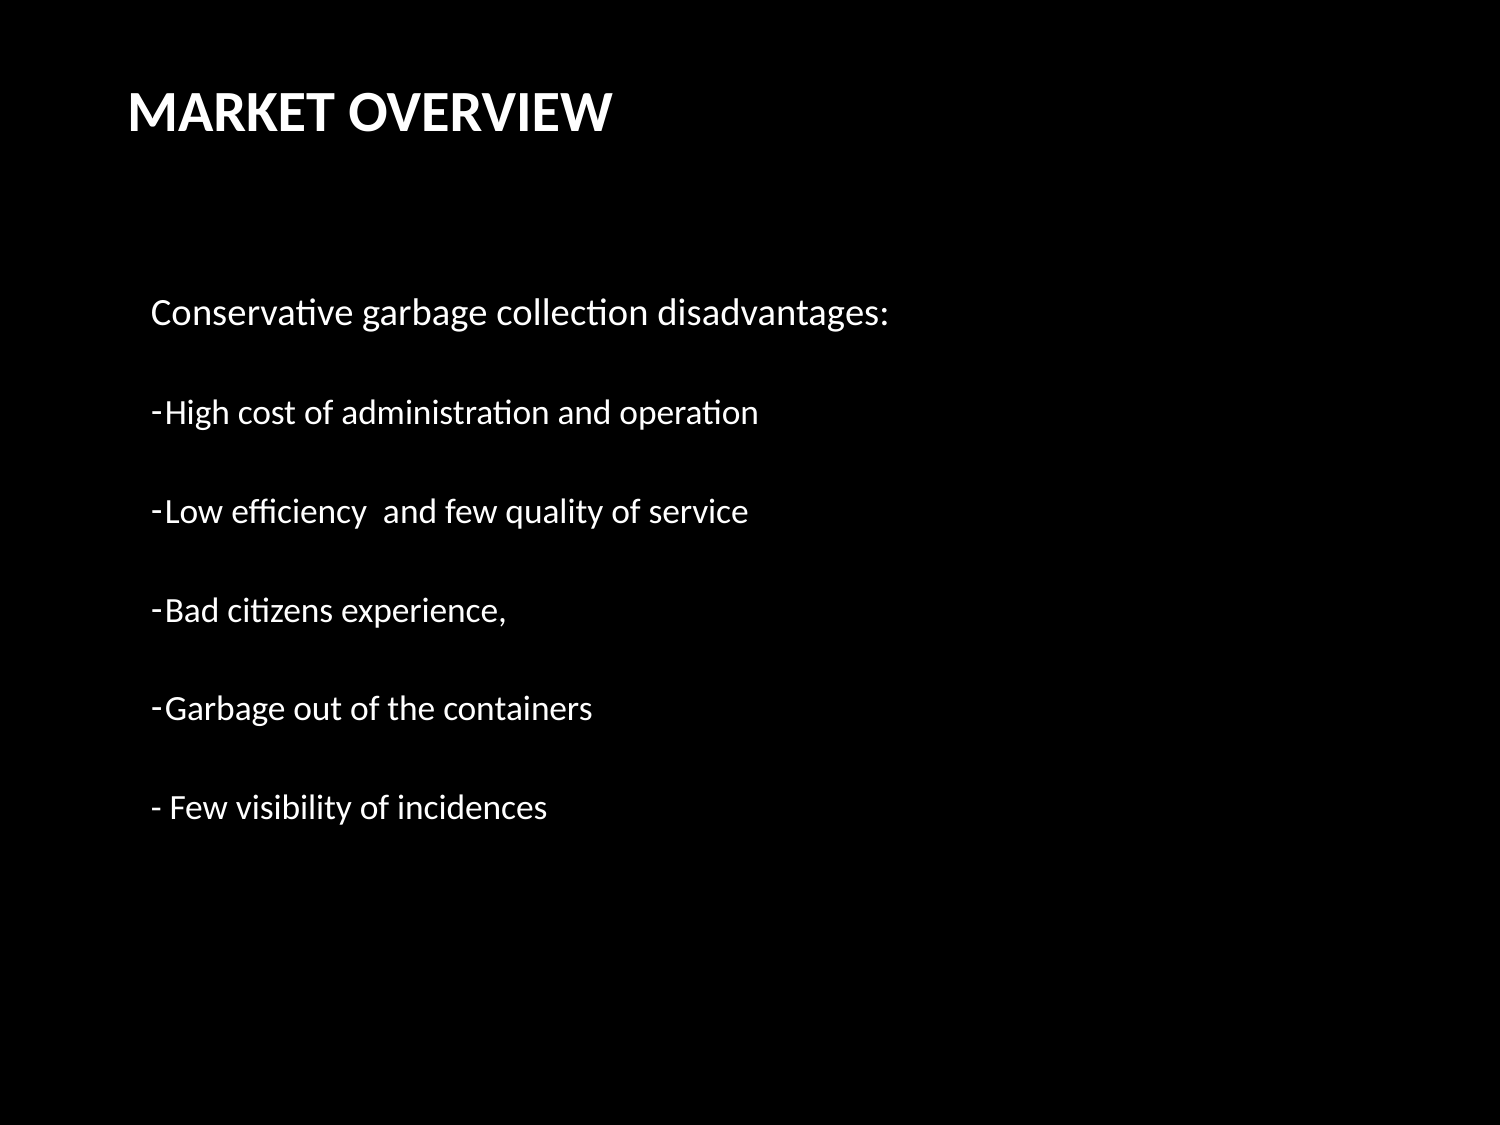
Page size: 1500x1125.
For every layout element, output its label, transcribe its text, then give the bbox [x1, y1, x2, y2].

text_box MARKET OVERVIEW [112, 54, 1388, 161]
subtitle Conservative garbage collection disadvantages: High cost of administration and operation Low efficiency and few quality of service Bad citizens experience, Garbage out of the containers - Few visibility of incidences [135, 278, 1436, 835]
